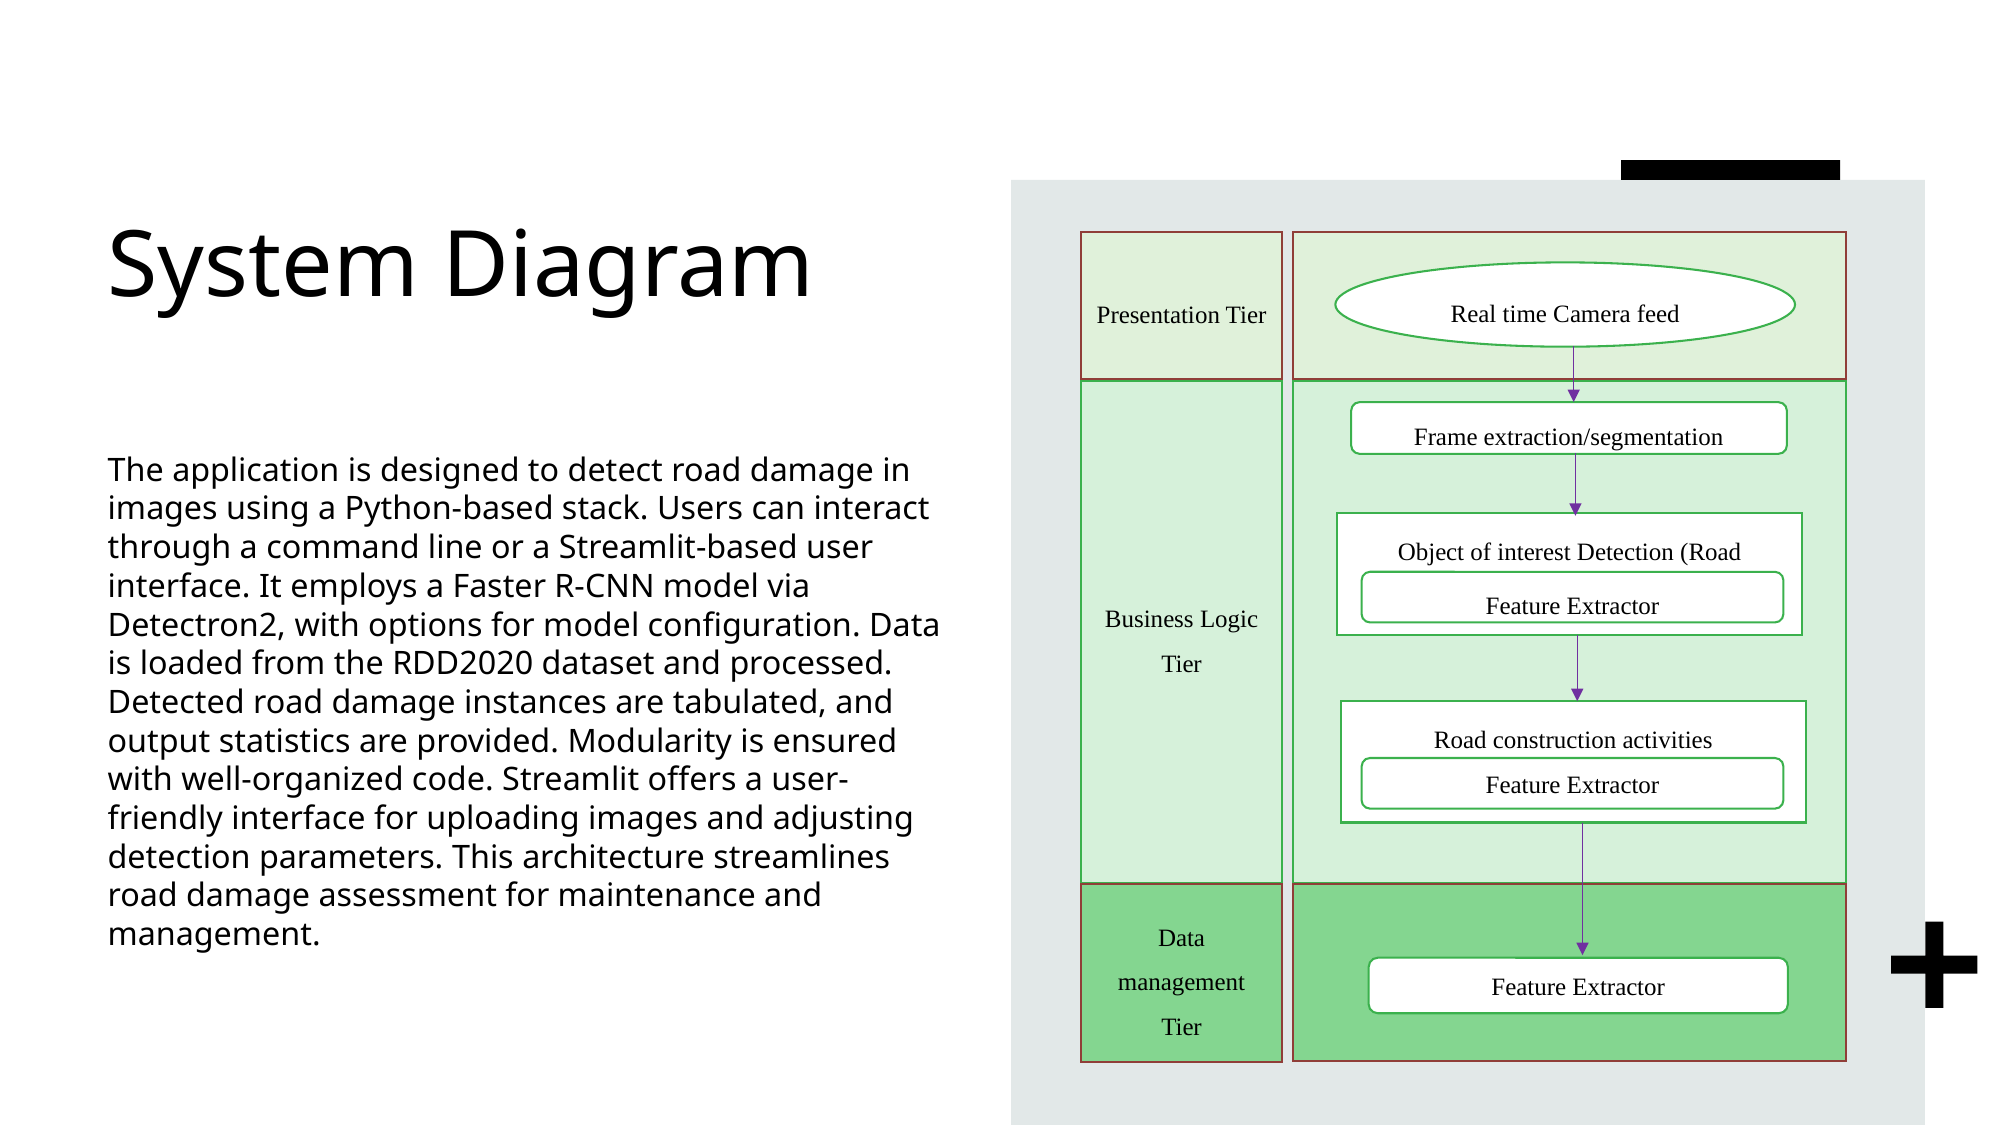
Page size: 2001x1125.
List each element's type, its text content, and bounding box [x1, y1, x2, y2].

list The application is designed to detect road damage in images using a Python-based stack. Users can interact through a command line or a Streamlit-based user interface. It employs a Faster R-CNN model via Detectron2, with options for model configuration. Data is loaded from the RDD2020 dataset and processed. Detected road damage instances are tabulated, and output statistics are provided. Modularity is ensured with well-organized code. Streamlit offers a user-friendly interface for uploading images and adjusting detection parameters. This architecture streamlines road damage assessment for maintenance and management. [92, 441, 957, 965]
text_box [1081, 232, 1846, 1063]
title System Diagram [92, 197, 1449, 435]
